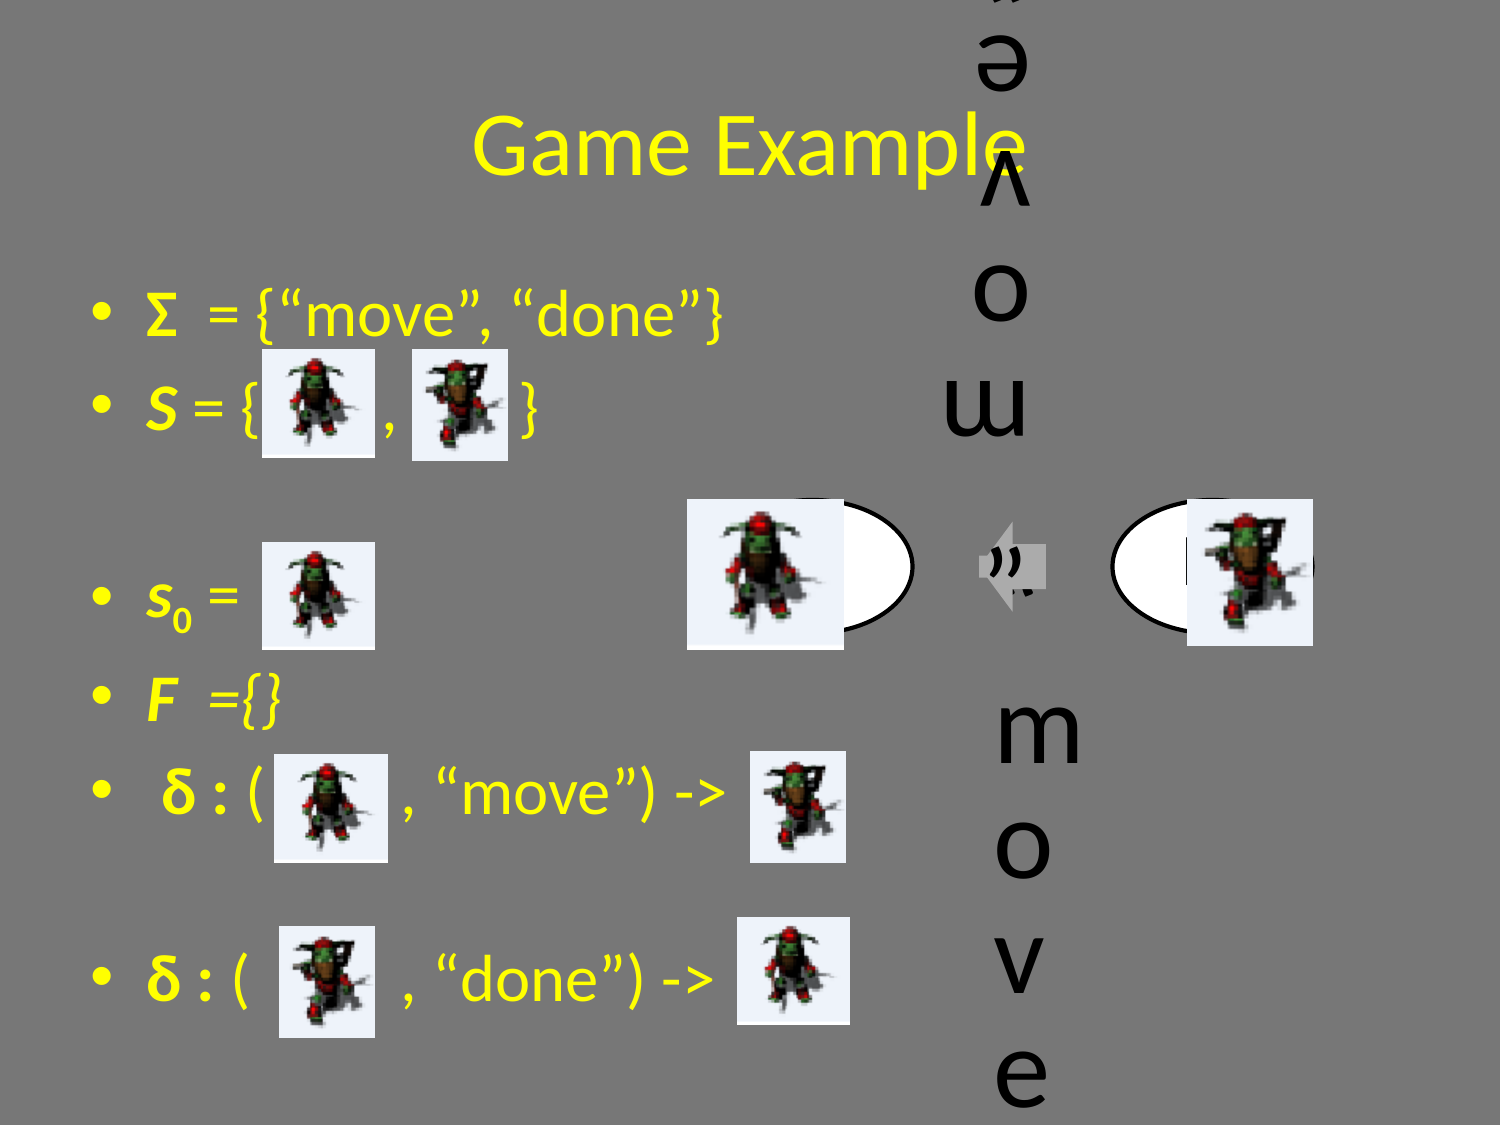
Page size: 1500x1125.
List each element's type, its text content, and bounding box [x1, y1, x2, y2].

picture [262, 349, 376, 459]
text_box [612, 299, 1413, 834]
picture [262, 541, 376, 651]
list Σ = {“move”, “done”} S = { , } s0 = F ={} δ : ( , “move”) -> δ : ( , “done”) -> [75, 262, 1425, 1063]
picture [279, 926, 376, 1038]
picture [412, 349, 508, 462]
picture [1187, 499, 1313, 646]
picture [749, 751, 846, 863]
title Game Example [75, 45, 1425, 233]
picture [274, 754, 388, 863]
picture [687, 499, 845, 651]
picture [737, 916, 851, 1026]
